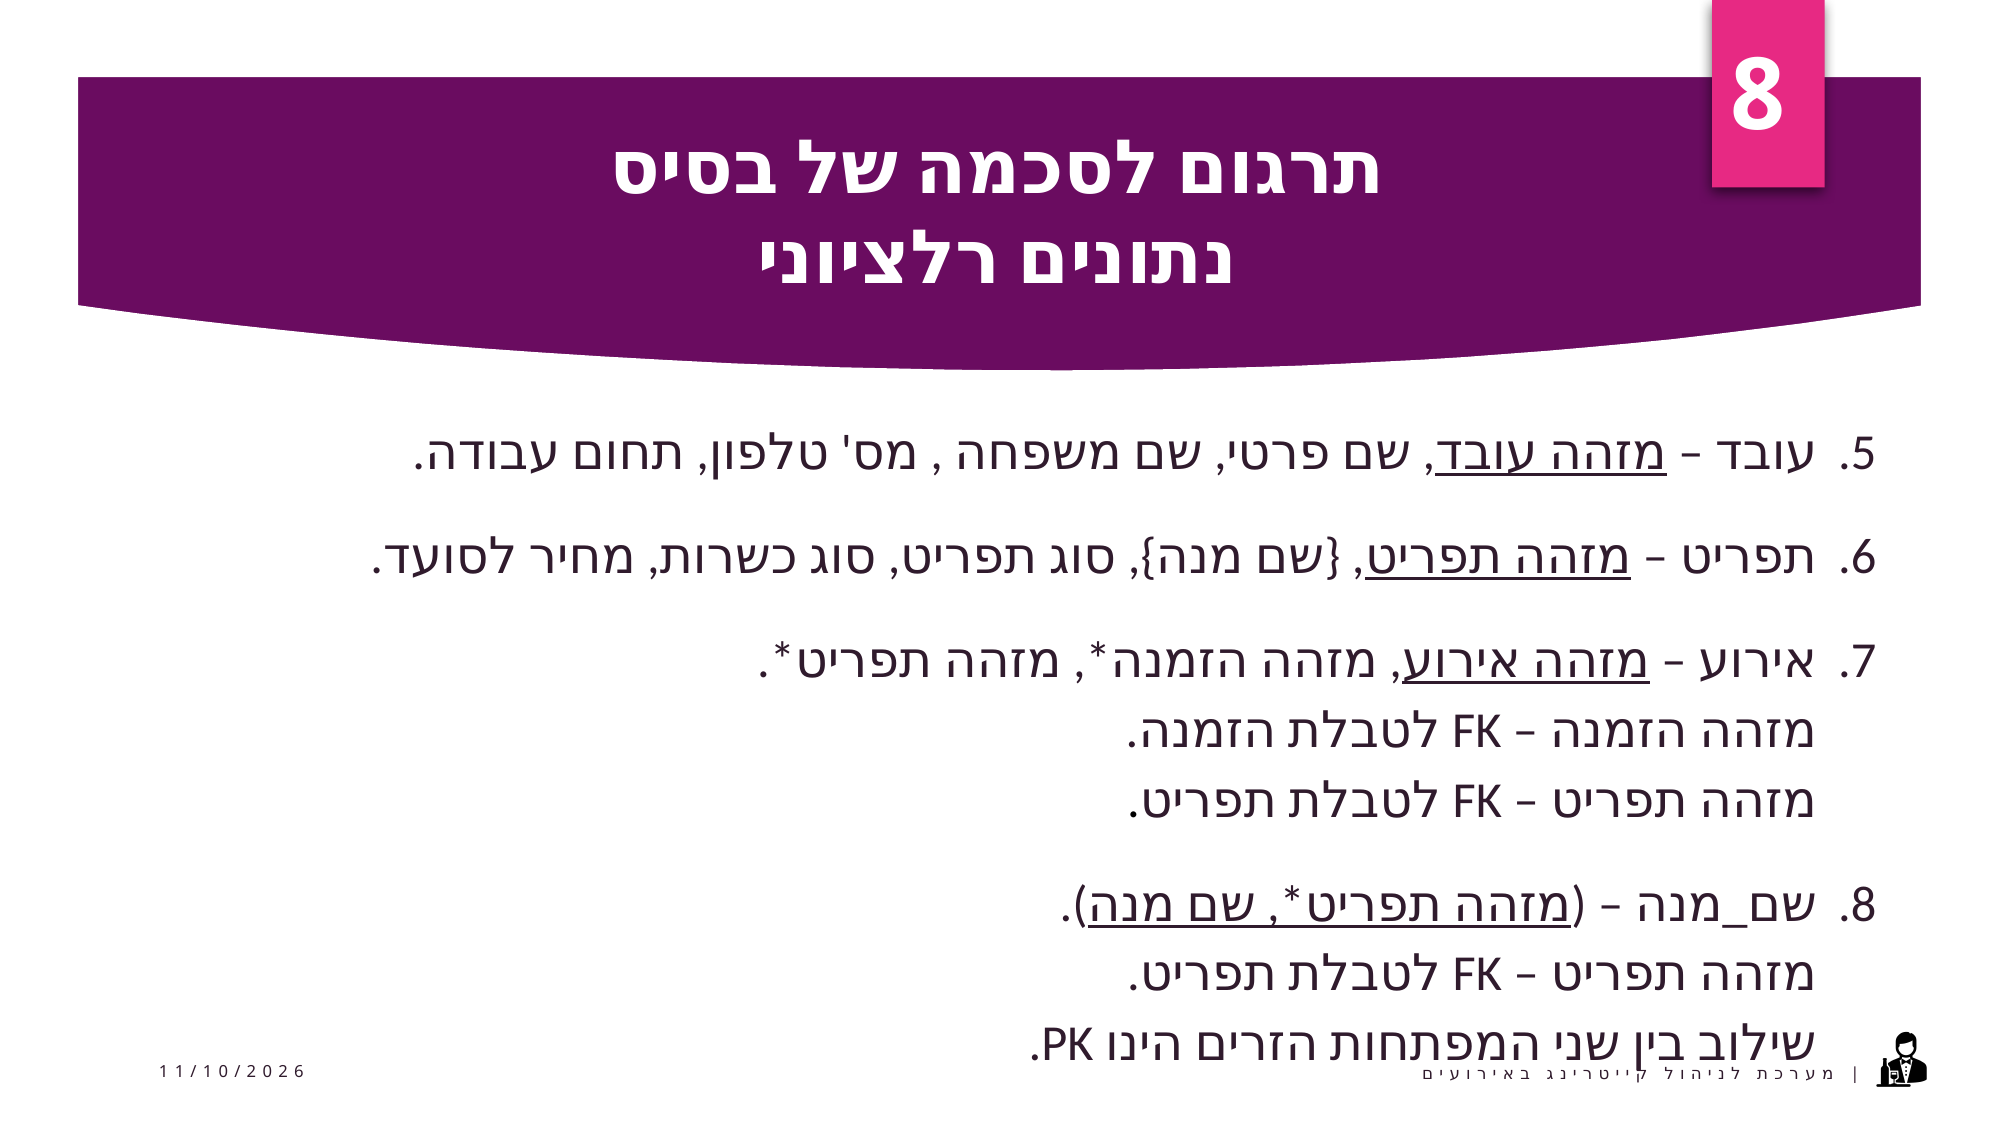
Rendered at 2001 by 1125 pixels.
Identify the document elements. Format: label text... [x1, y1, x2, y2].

footer | מערכת לניהול קייטרינג באירועים [1170, 1042, 1875, 1103]
text_box תרגום לסכמה של בסיס נתונים רלציוני [587, 193, 1408, 306]
list עובד – מזהה עובד, שם פרטי, שם משפחה , מס' טלפון, תחום עבודה. תפריט – מזהה תפריט, {שם מנה}, סוג תפריט, סוג כשרות, מחיר לסועד. אירוע – מזהה אירוע, מזהה הזמנה*, מזהה תפריט*. מזהה הזמנה – FK לטבלת הזמנה. מזהה תפריט – FK לטבלת תפריט. שם_מנה – (מזהה תפריט*, שם מנה). מזהה תפריט – FK לטבלת תפריט. שילוב בין שני המפתחות הזרים הינו PK. [291, 402, 1889, 1088]
text_box 8 [1719, 22, 1800, 158]
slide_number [143, 1042, 594, 1103]
picture [1874, 1025, 1937, 1089]
